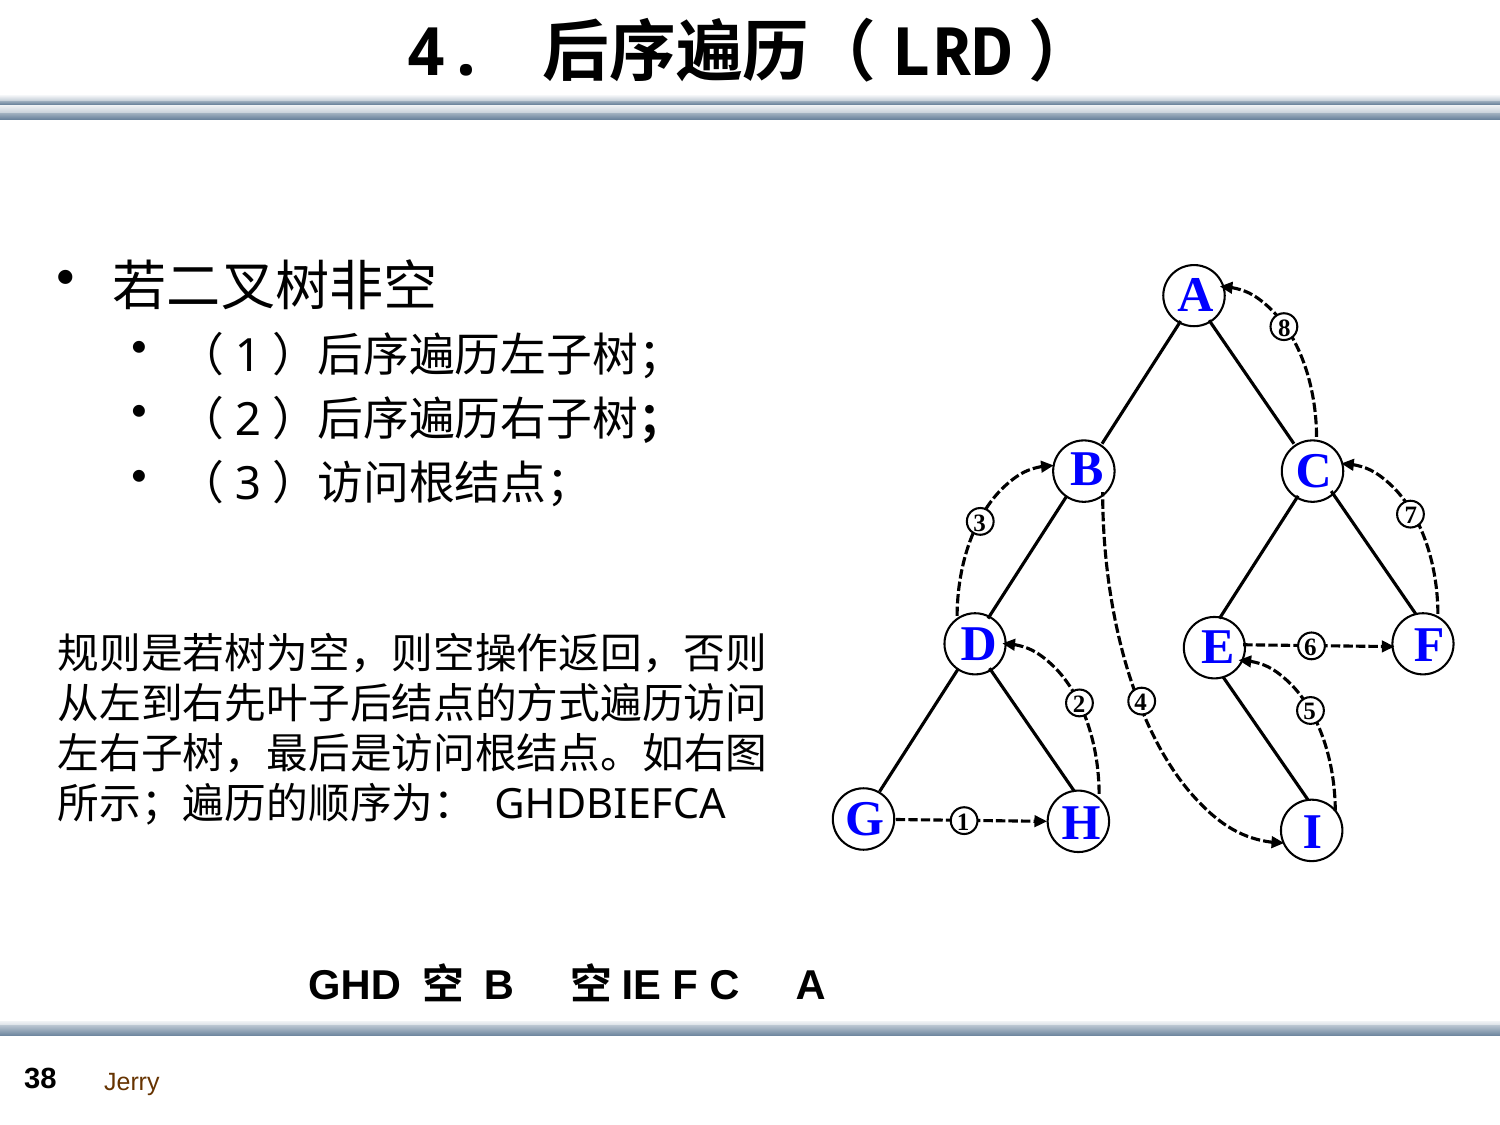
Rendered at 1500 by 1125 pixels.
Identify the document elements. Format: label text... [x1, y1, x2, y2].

text_box 7 [1417, 491, 1439, 536]
text_box 4 [1119, 678, 1169, 723]
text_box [1209, 320, 1294, 444]
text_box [1331, 491, 1417, 615]
text_box B [1055, 428, 1127, 504]
text_box [1220, 281, 1265, 320]
text_box [1341, 458, 1398, 491]
text_box G [830, 778, 902, 854]
text_box [1283, 812, 1287, 851]
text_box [987, 495, 1067, 619]
text_box [1102, 492, 1284, 849]
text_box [879, 668, 959, 792]
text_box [1101, 321, 1181, 444]
title 4. 后序遍历（LRD） [2, 0, 1500, 100]
text_box C [1280, 429, 1352, 505]
text_box 8 [1263, 303, 1313, 349]
text_box F [1398, 603, 1457, 679]
list 若二叉树非空 （1）后序遍历左子树； （2）后序遍历右子树； （3）访问根结点； [40, 243, 704, 587]
text_box 1 [942, 797, 992, 819]
text_box [956, 544, 987, 617]
text_box 6 [1289, 647, 1339, 668]
text_box A [1162, 253, 1234, 329]
text_box [1341, 536, 1439, 616]
text_box H [1046, 782, 1119, 858]
text_box 6 [1289, 622, 1339, 644]
text_box [1391, 624, 1398, 664]
text_box 3 [958, 499, 987, 544]
text_box GHD 空 B 空IE F C A [293, 950, 1047, 1016]
text_box [1002, 638, 1056, 668]
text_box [1219, 495, 1299, 619]
text_box I [1287, 791, 1359, 867]
text_box [1238, 655, 1283, 676]
text_box [1294, 349, 1318, 439]
text_box 1 [942, 822, 992, 843]
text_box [1223, 676, 1309, 801]
text_box 2 [1075, 680, 1108, 726]
text_box 规则是若树为空，则空操作返回，否则从左到右先叶子后结点的方式遍历访问左右子树，最后是访问根结点。如右图所示；遍历的顺序为： GHDBIEFCA [42, 619, 793, 834]
text_box 5 [1309, 687, 1338, 733]
text_box D [945, 602, 1009, 678]
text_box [989, 668, 1075, 792]
text_box [1238, 733, 1336, 812]
text_box [995, 460, 1054, 495]
text_box [1002, 726, 1100, 796]
